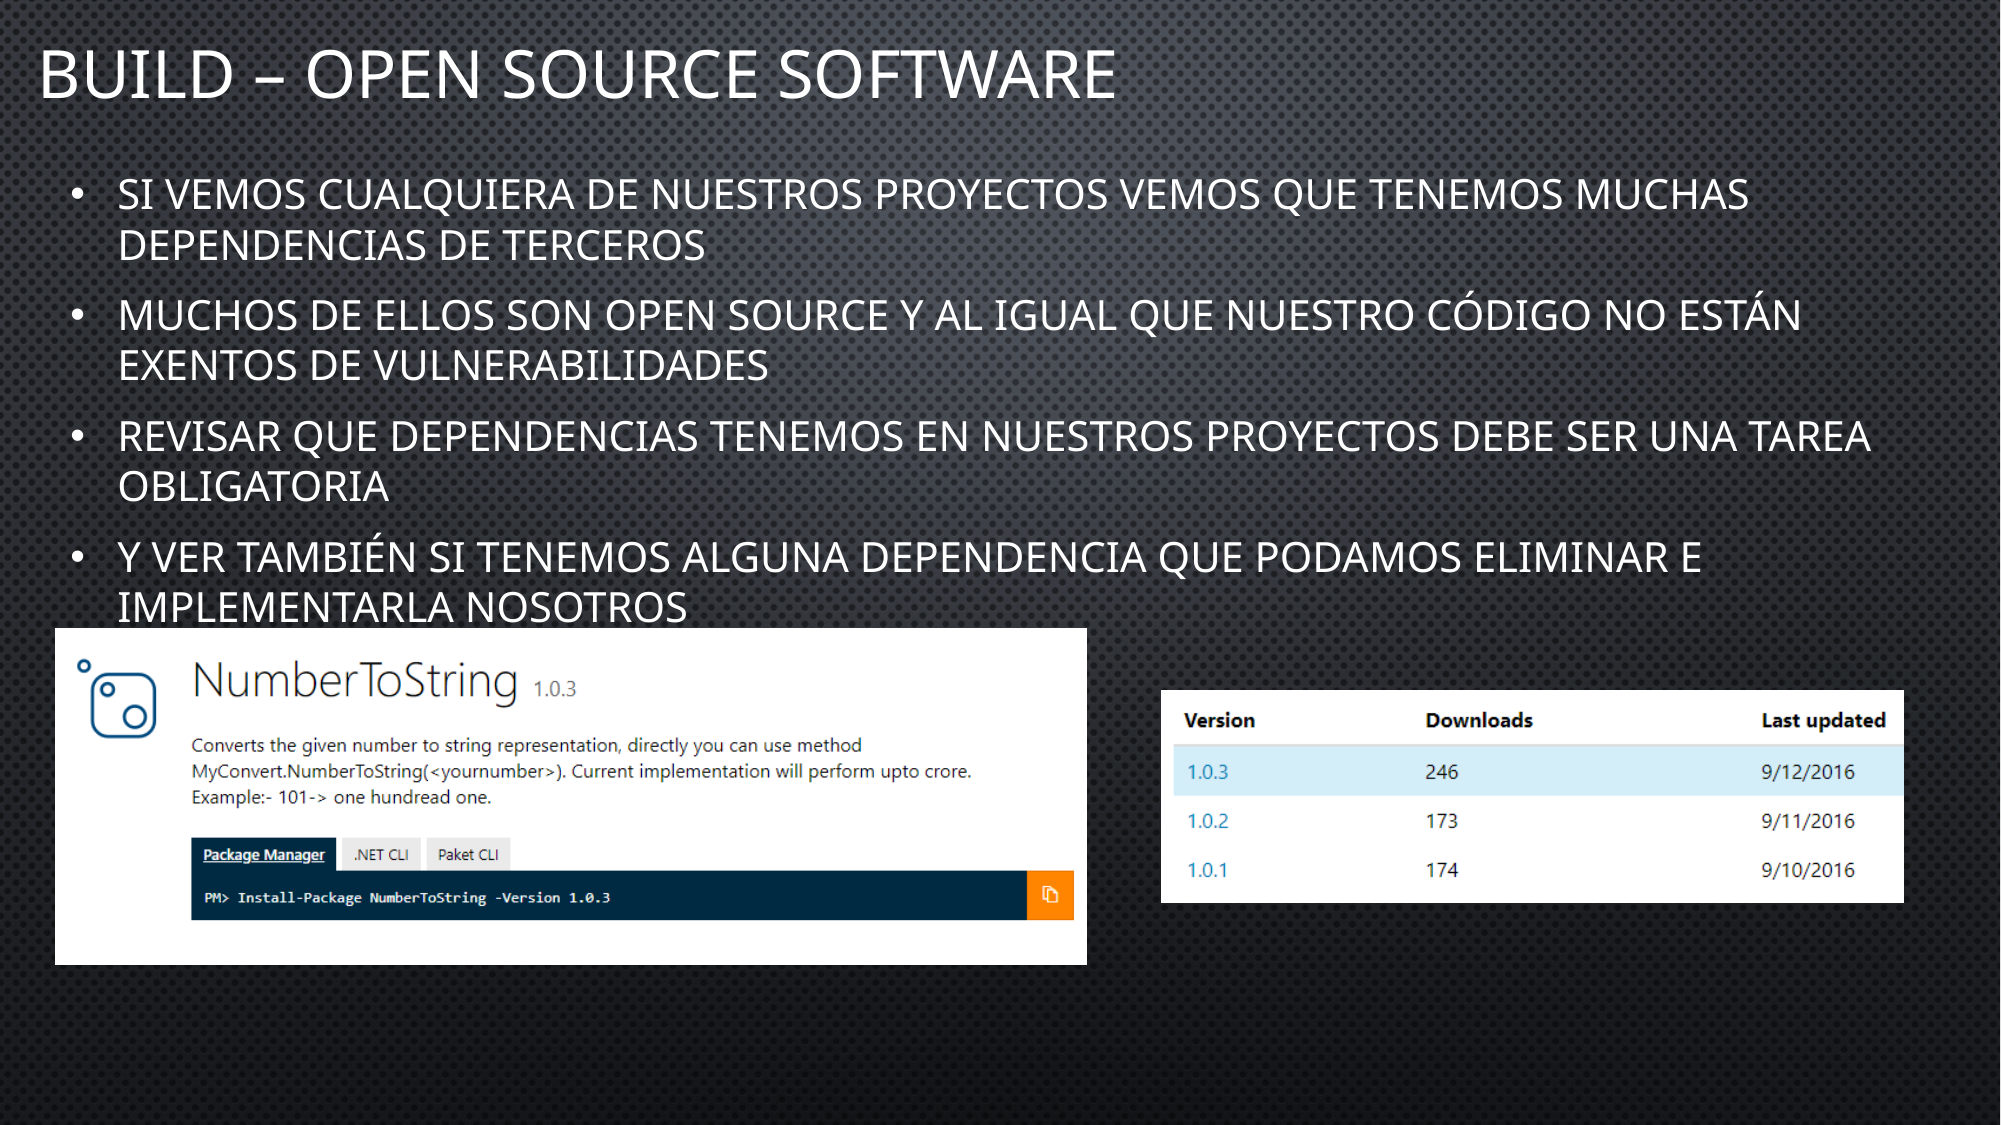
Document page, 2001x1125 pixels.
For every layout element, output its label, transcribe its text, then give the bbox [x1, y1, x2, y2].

picture [55, 627, 1087, 965]
list Si vemos cualquiera de nuestros proyectos vemos que tenemos muchas dependencias de terceros Muchos de ellos son open source y al igual que nuestro código no están exentos de vulnerabilidades Revisar que dependencias tenemos en nuestros proyectos debe ser una tarea obligatoria Y ver también si tenemos alguna dependencia que podamos eliminar e implementarla nosotros [55, 160, 1934, 1075]
picture [1160, 690, 1904, 903]
title Build – open source software [22, 23, 1963, 120]
